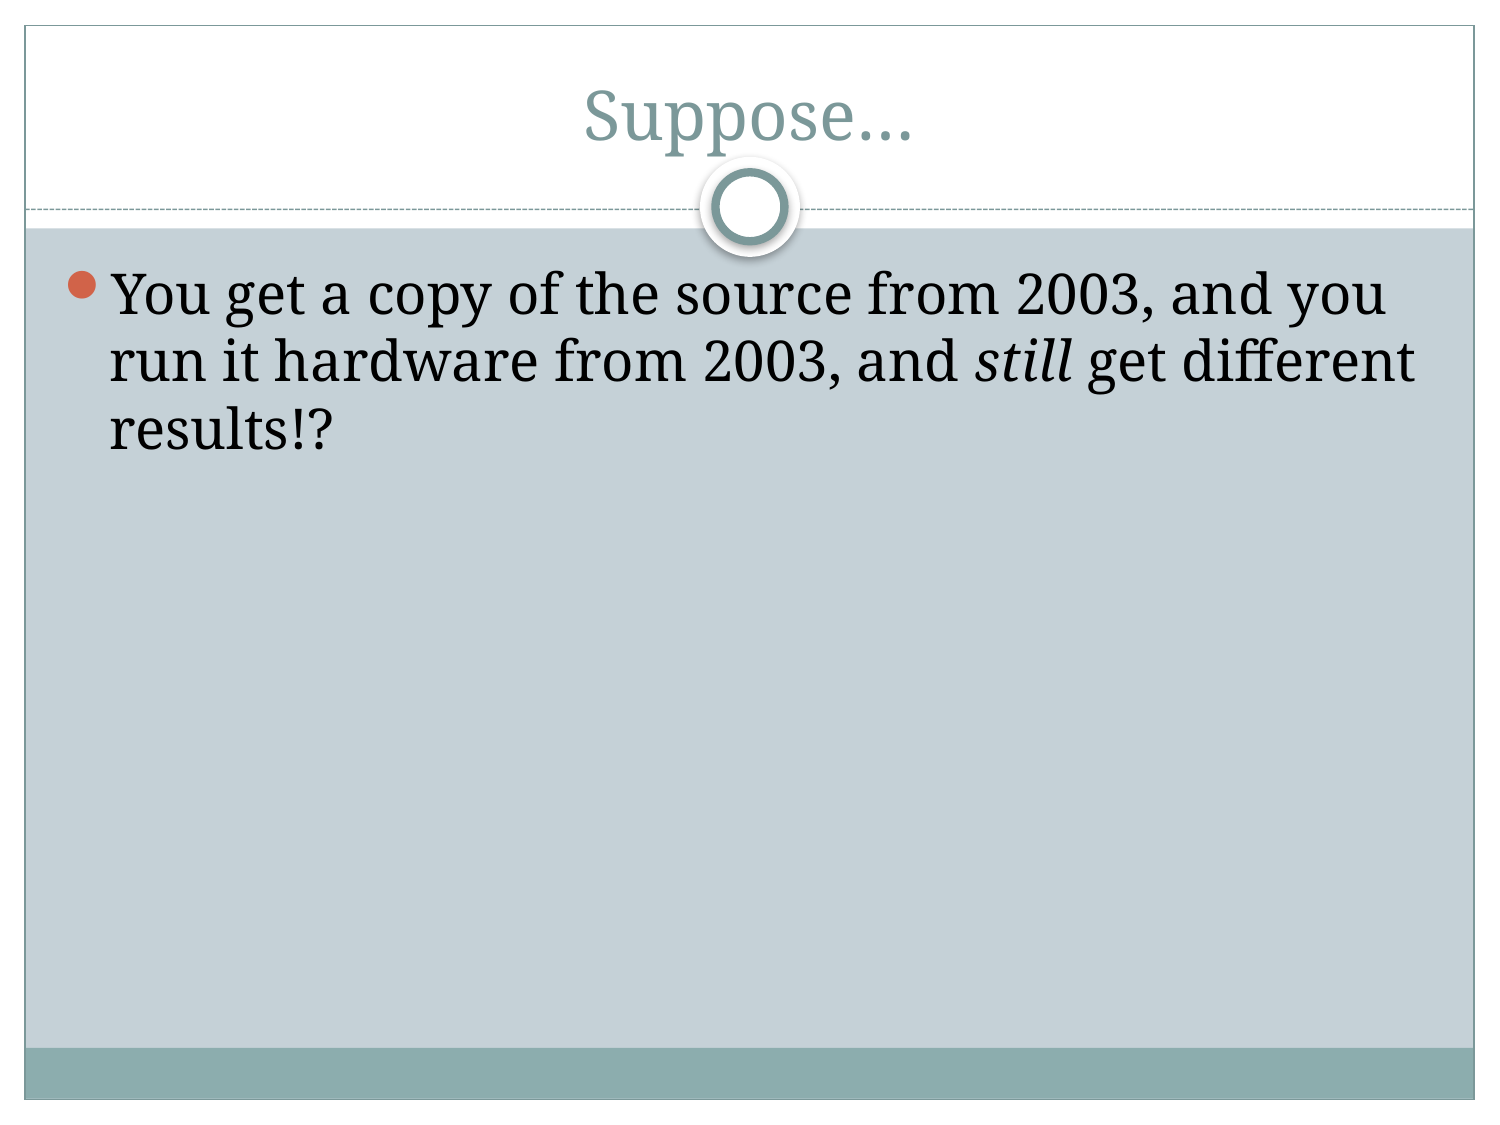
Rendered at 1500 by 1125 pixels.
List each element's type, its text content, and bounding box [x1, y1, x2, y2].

list You get a copy of the source from 2003, and you run it hardware from 2003, and still get different results!? [49, 250, 1445, 1001]
title Suppose… [49, 37, 1450, 162]
